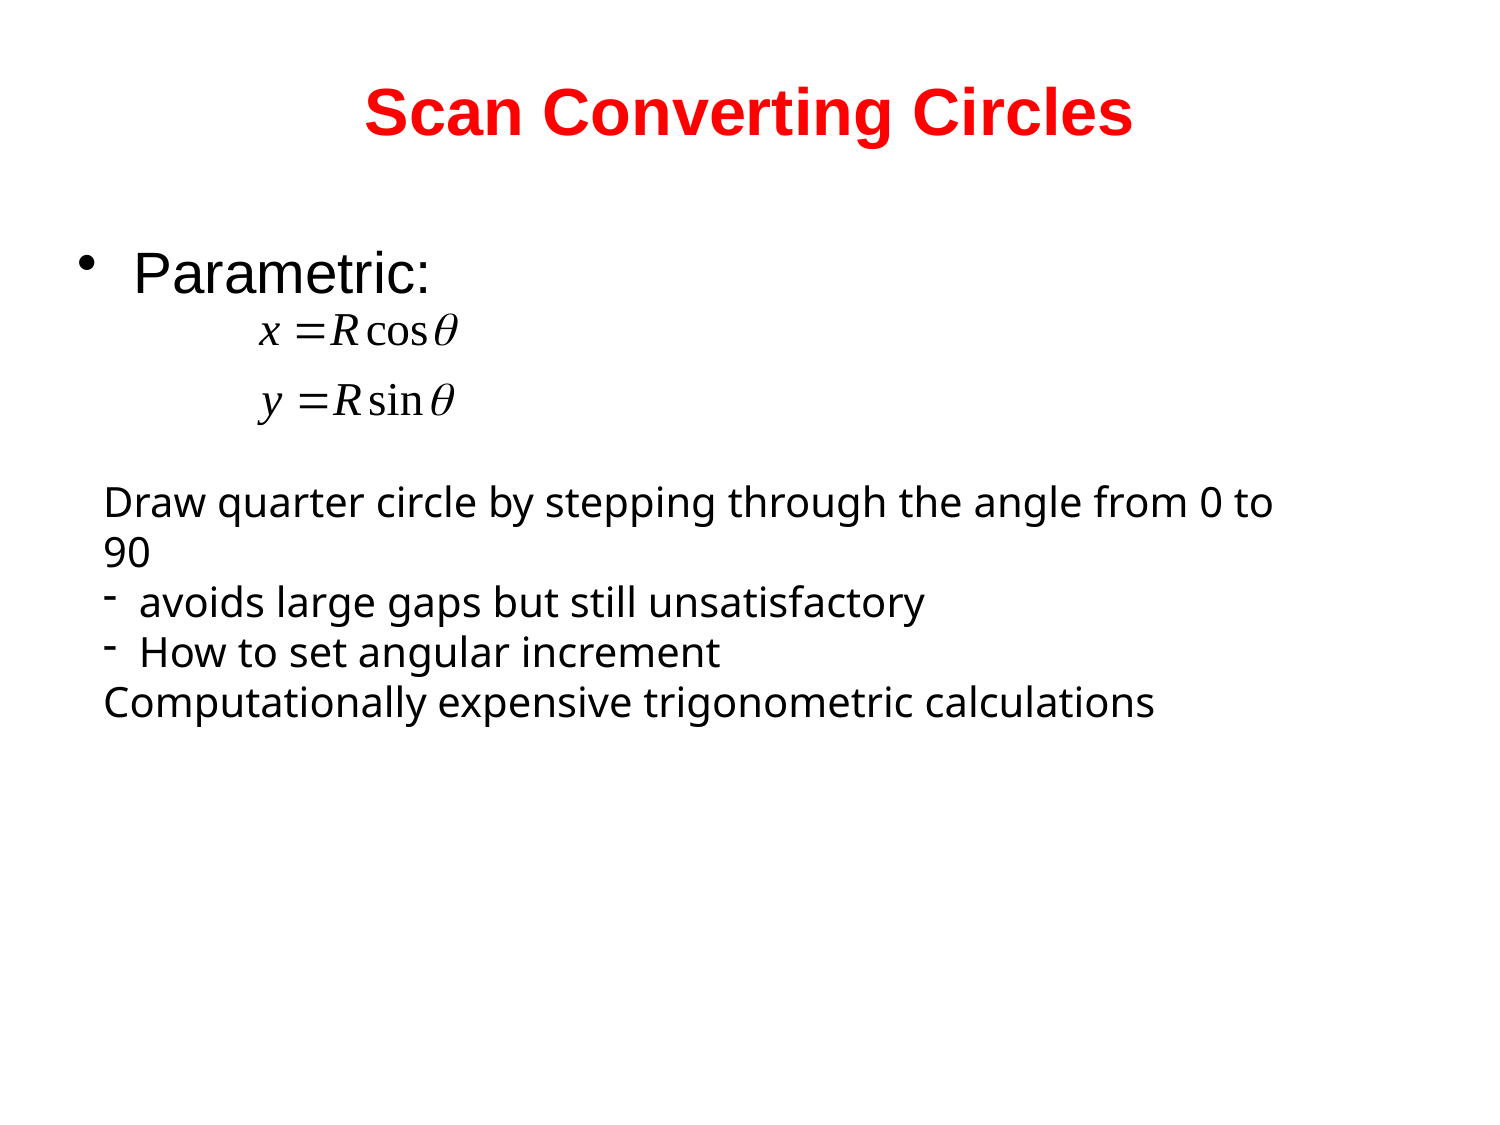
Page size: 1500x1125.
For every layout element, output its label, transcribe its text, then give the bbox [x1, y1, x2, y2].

text_box Draw quarter circle by stepping through the angle from 0 to 90 avoids large gaps but still unsatisfactory How to set angular increment Computationally expensive trigonometric calculations [88, 467, 1329, 733]
title Scan Converting Circles [75, 45, 1425, 173]
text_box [249, 302, 471, 437]
text_box Parametric: [62, 227, 813, 328]
